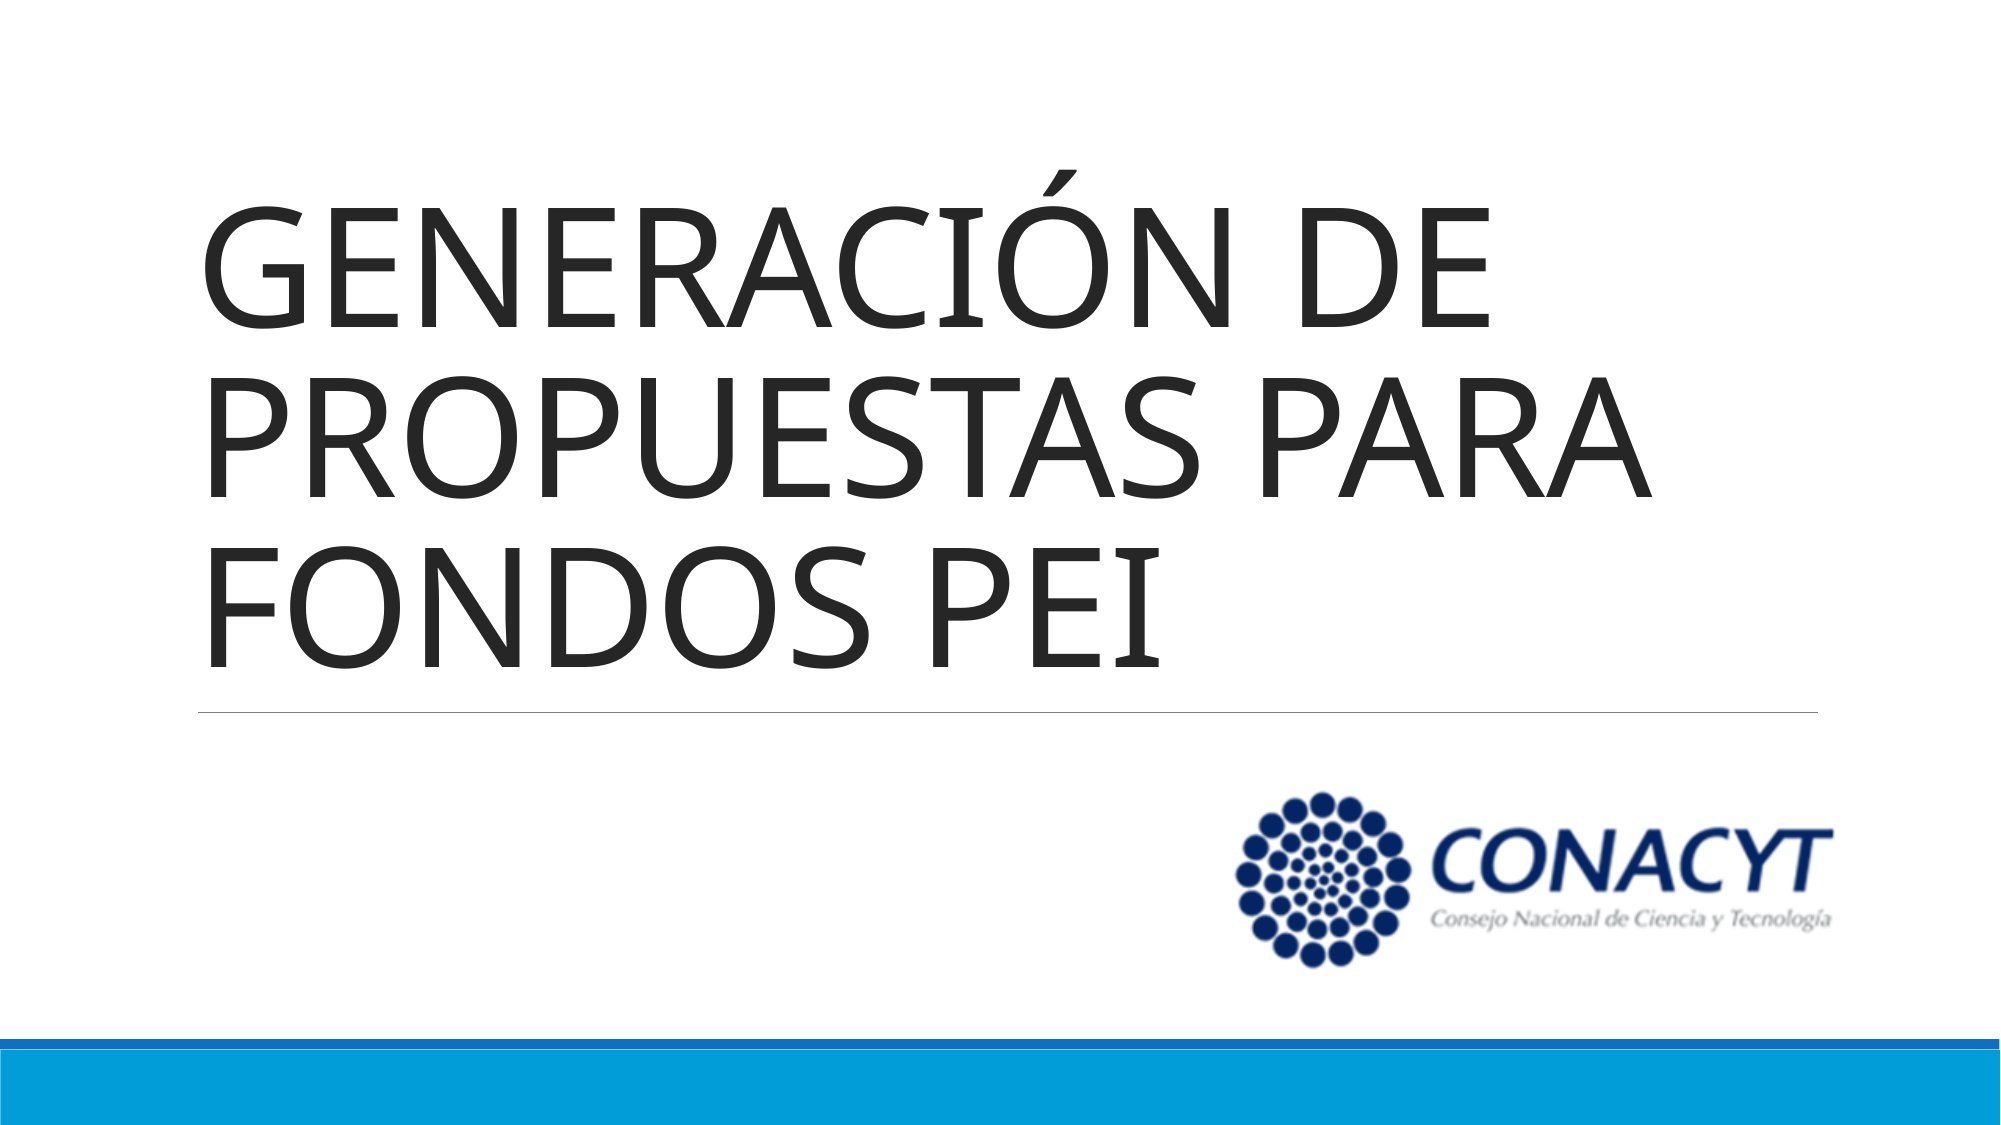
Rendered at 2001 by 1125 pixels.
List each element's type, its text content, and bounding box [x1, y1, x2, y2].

title GENERACIÓN DE PROPUESTAS PARA FONDOS PEI [180, 124, 1830, 710]
picture [1218, 774, 1892, 993]
